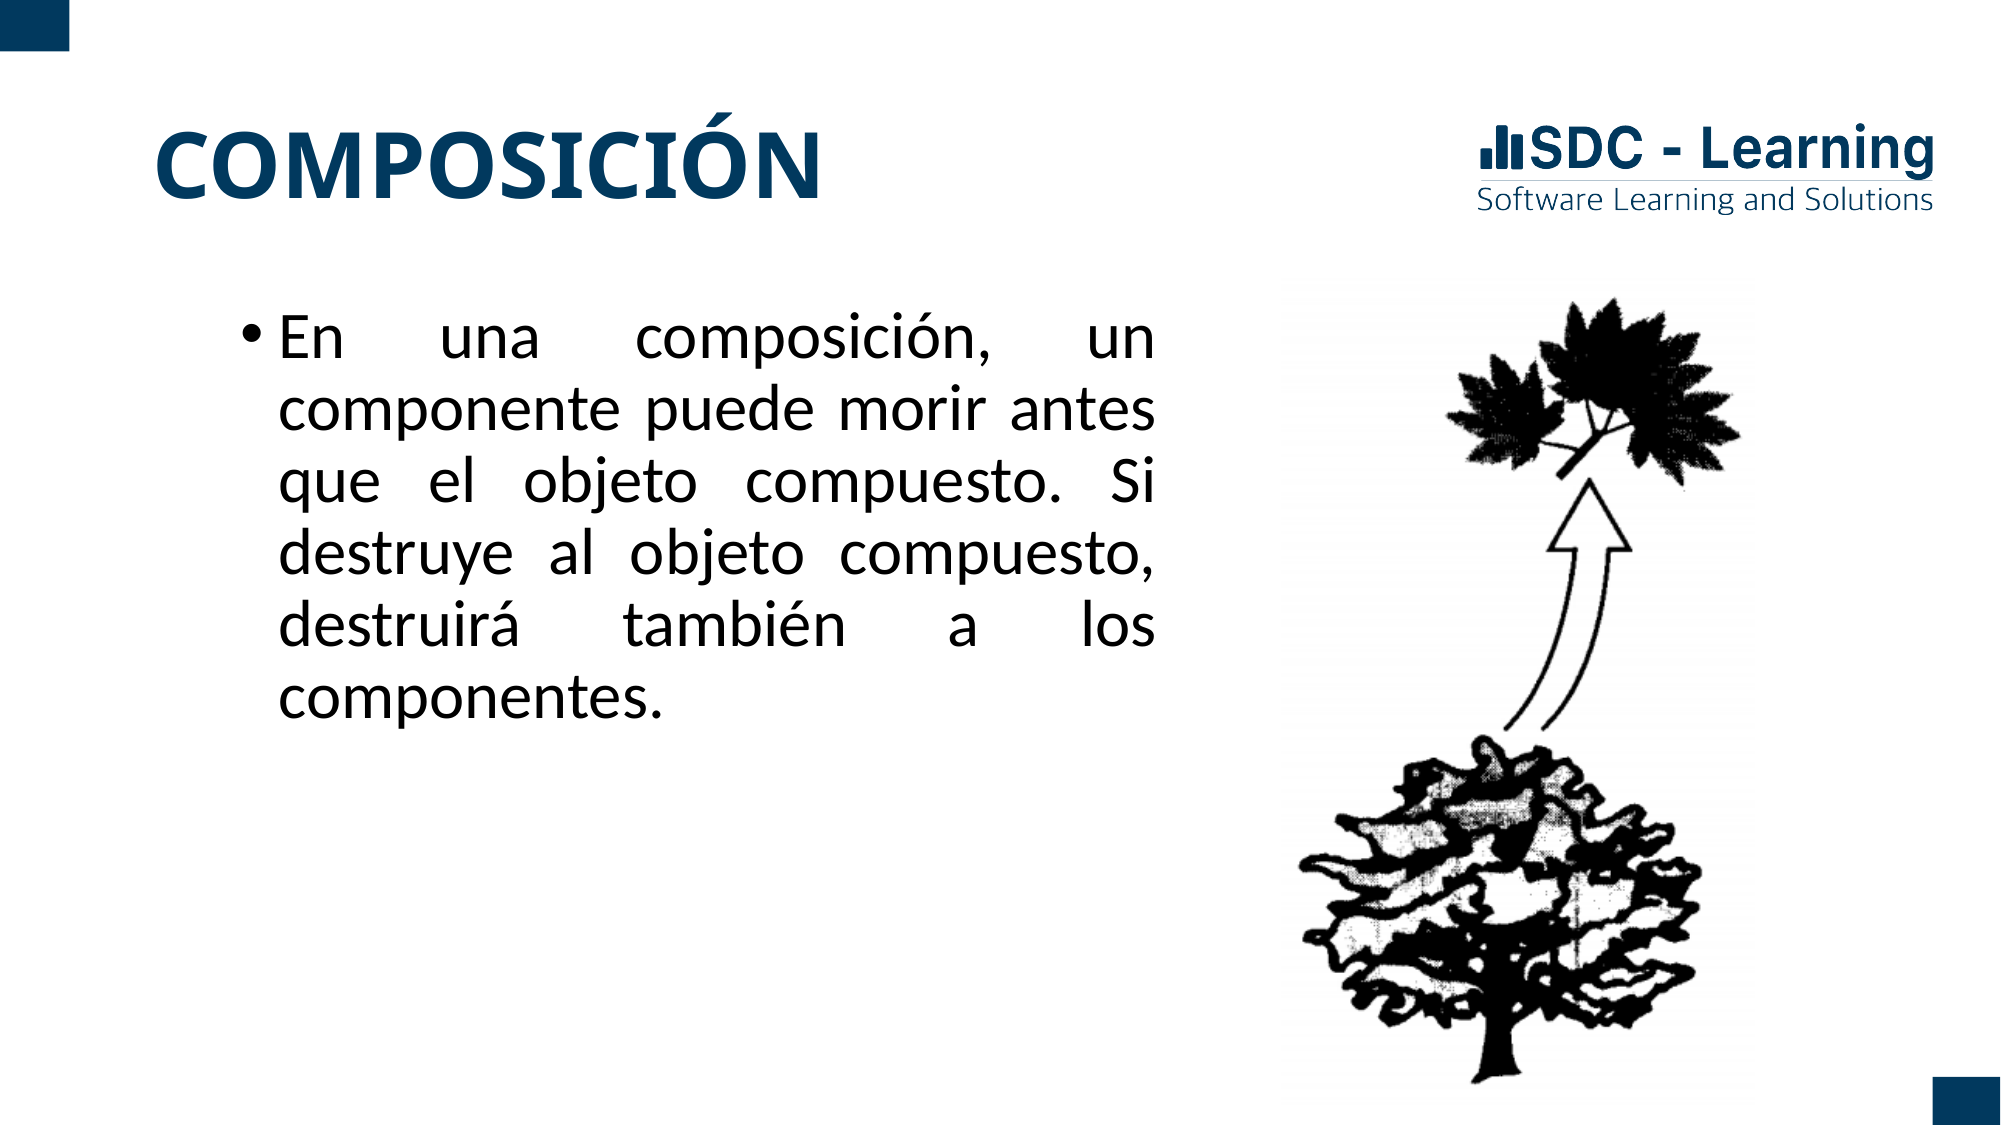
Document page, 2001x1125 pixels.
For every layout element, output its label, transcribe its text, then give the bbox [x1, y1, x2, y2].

list En una composición, un componente puede morir antes que el objeto compuesto. Si destruye al objeto compuesto, destruirá también a los componentes. [225, 293, 1173, 982]
picture [1863, 123, 1933, 215]
picture [1281, 277, 1755, 1106]
title COMPOSICIÓN [137, 59, 1863, 278]
